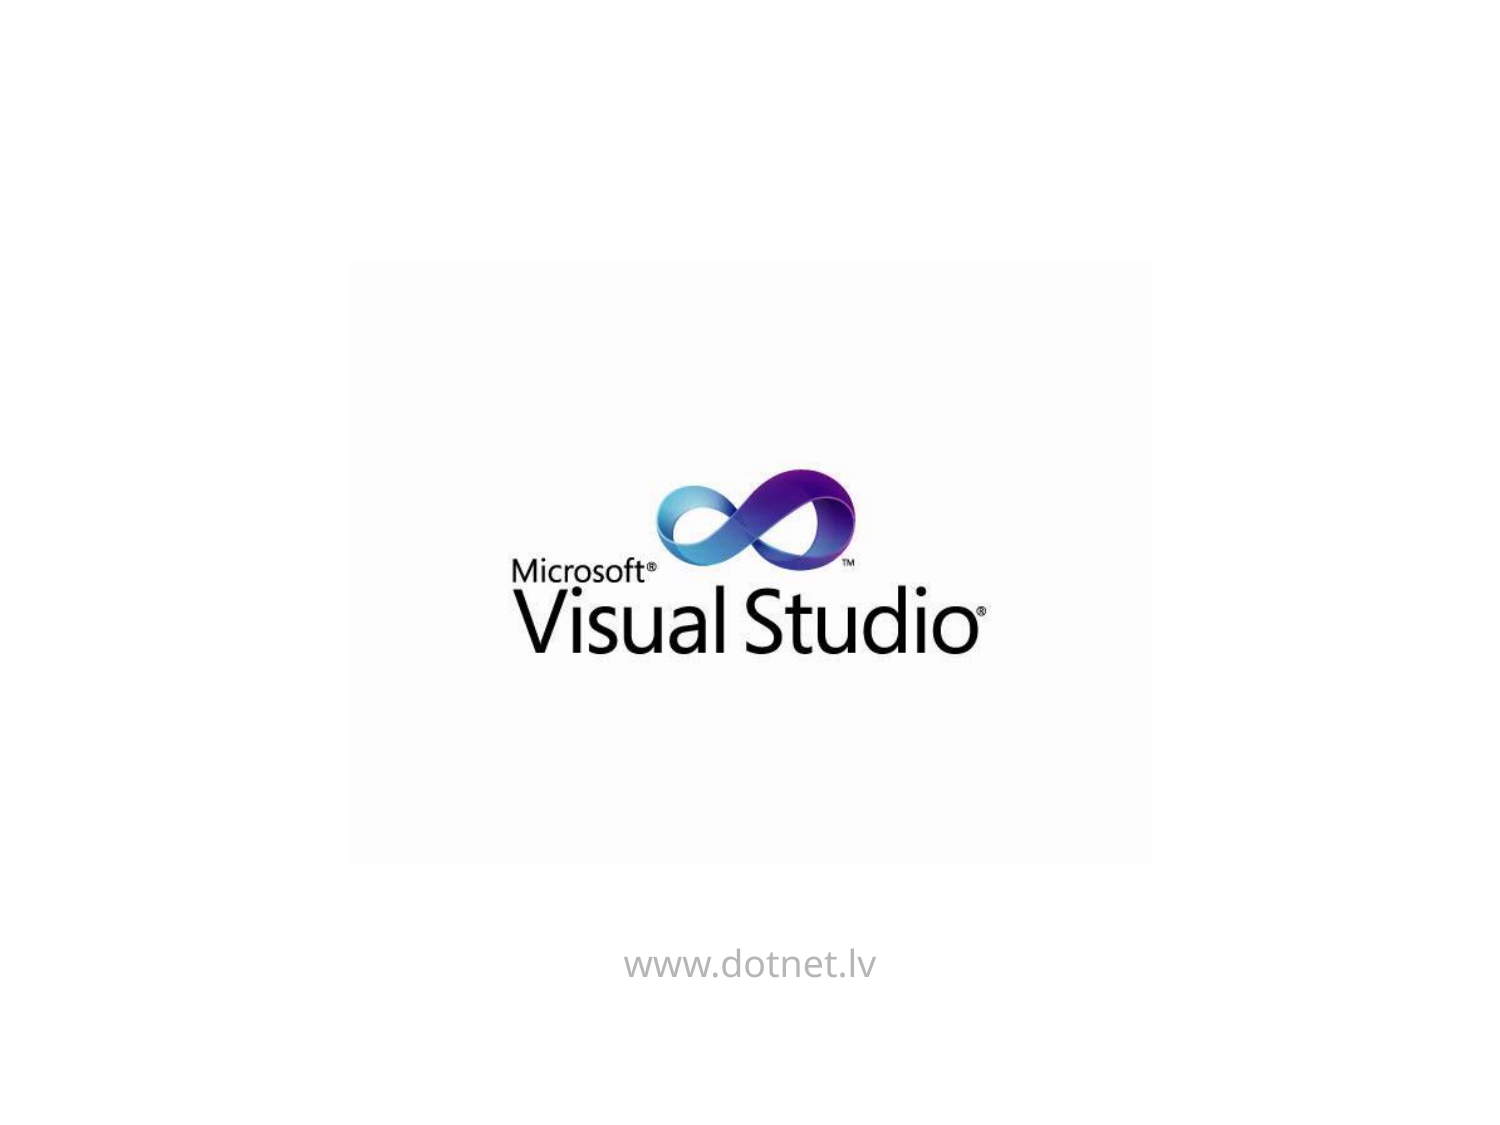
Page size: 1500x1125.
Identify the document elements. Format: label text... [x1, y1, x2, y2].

picture [348, 260, 1152, 864]
subtitle www.dotnet.lv [225, 932, 1275, 1035]
